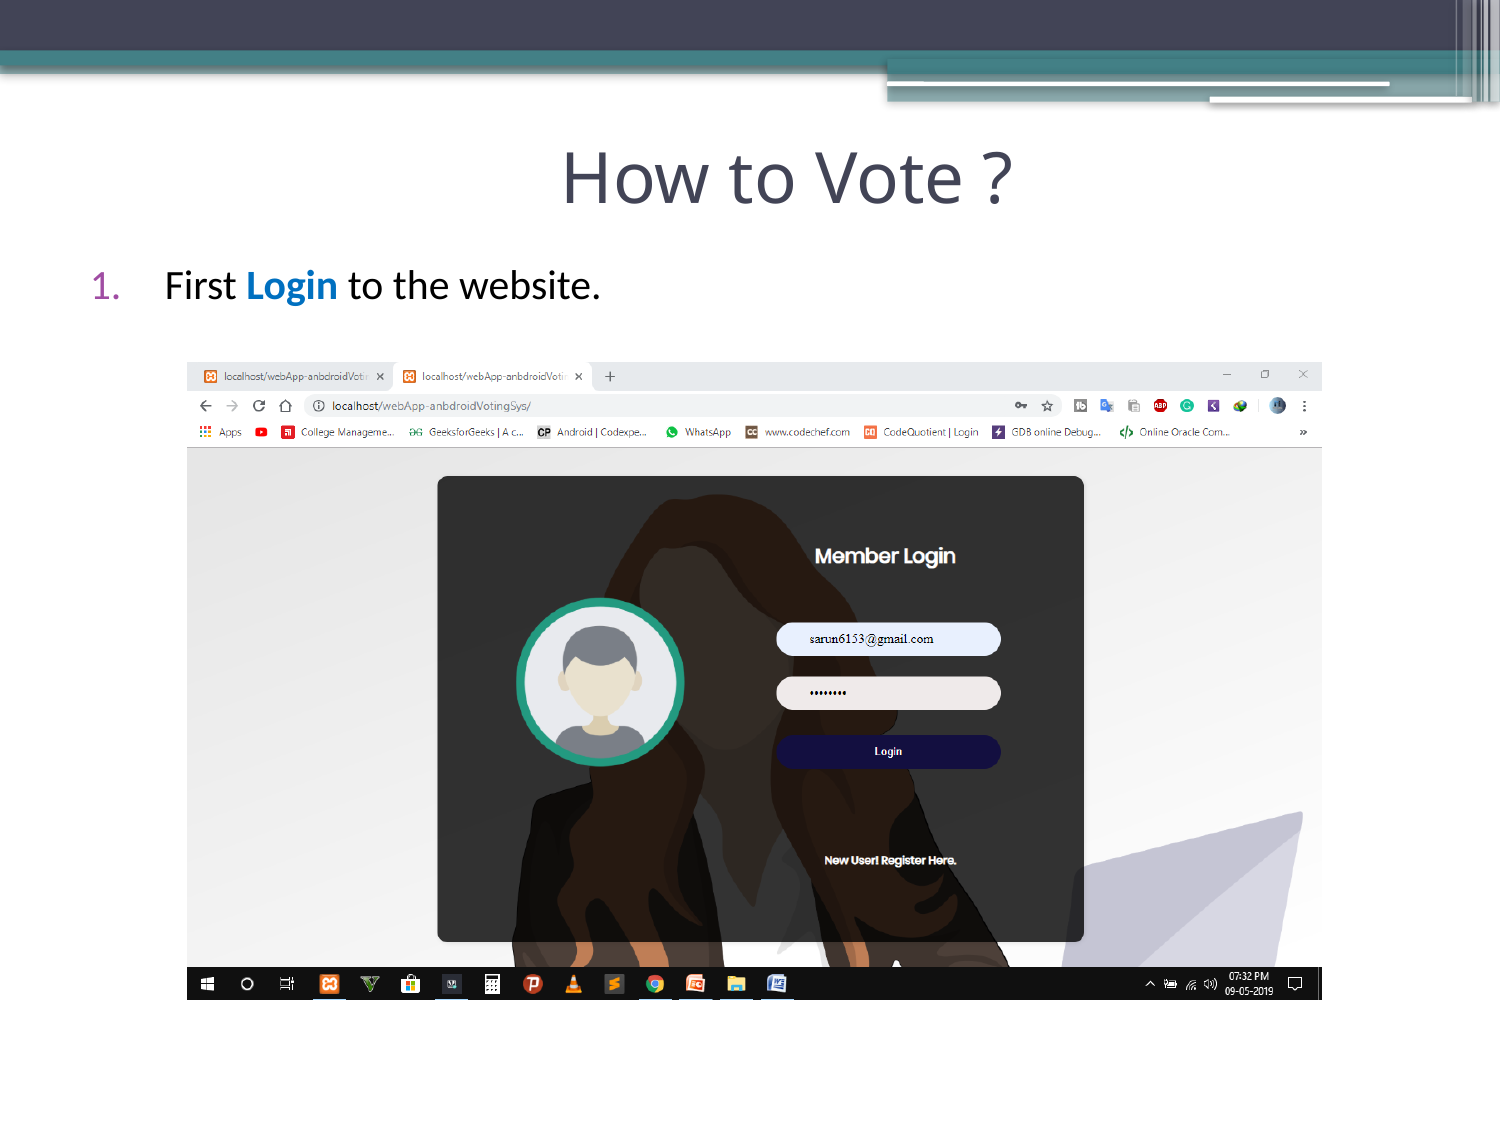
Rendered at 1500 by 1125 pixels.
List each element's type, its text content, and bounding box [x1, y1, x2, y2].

list First Login to the website. [75, 249, 1425, 325]
title How to Vote ? [112, 125, 1463, 225]
picture [187, 362, 1322, 1001]
